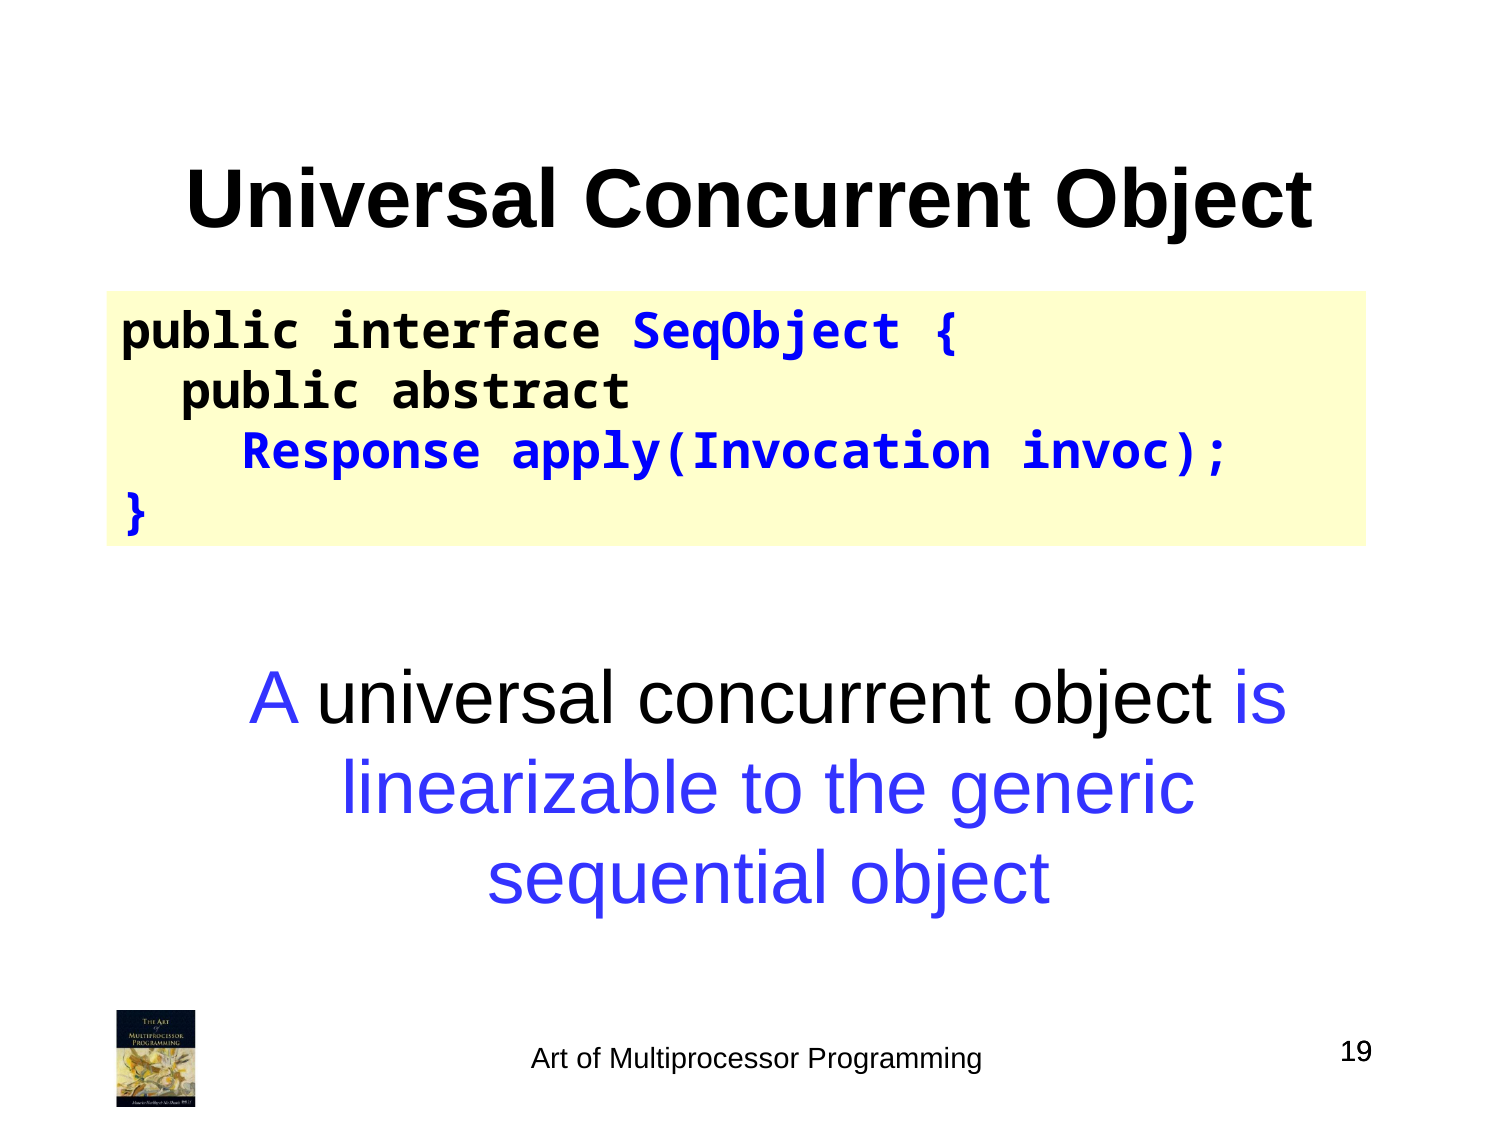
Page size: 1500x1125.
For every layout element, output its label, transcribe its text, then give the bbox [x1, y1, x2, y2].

picture [107, 1010, 204, 1107]
title Universal Concurrent Object [112, 99, 1388, 288]
text_box A universal concurrent object is linearizable to the generic sequential object [156, 641, 1381, 926]
slide_number 19 [1074, 1024, 1388, 1101]
footer Art of Multiprocessor Programming [484, 1031, 1030, 1107]
text_box public interface SeqObject { public abstract Response apply(Invocation invoc); } [106, 291, 1366, 546]
